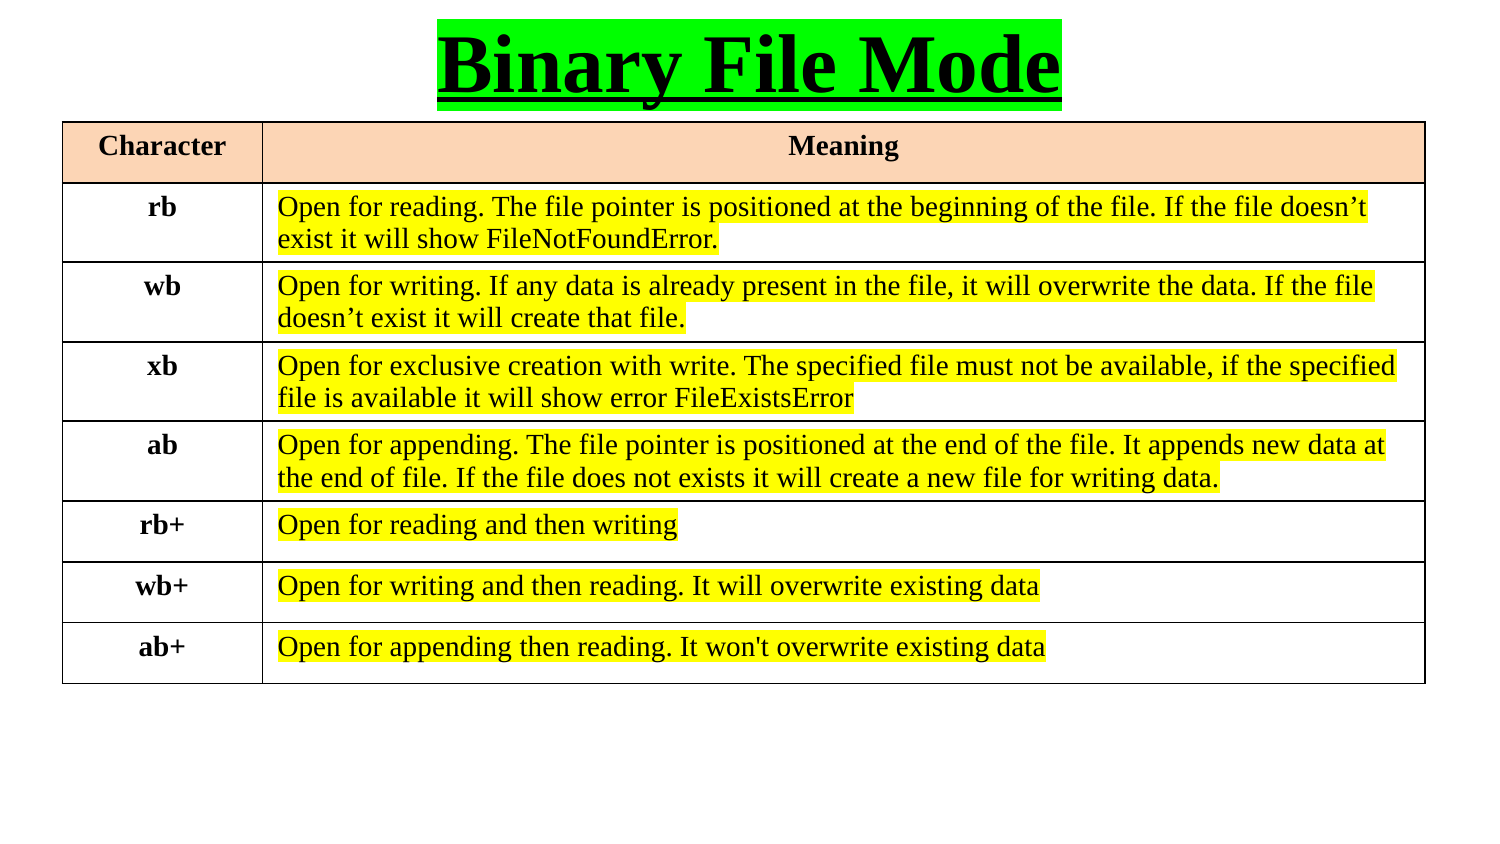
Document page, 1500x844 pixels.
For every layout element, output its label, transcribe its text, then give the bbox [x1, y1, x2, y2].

table_cell Open for reading and then writing [263, 502, 1424, 561]
table_cell ab [63, 422, 262, 500]
table_cell ab+ [63, 623, 262, 683]
table_header Character [63, 123, 262, 182]
table_header Meaning [263, 123, 1424, 182]
table_cell wb [63, 263, 262, 341]
table_cell Open for writing. If any data is already present in the file, it will overwrite the data. If the file doesn’t exist it will create that file. [263, 263, 1424, 341]
table_cell Open for exclusive creation with write. The specified file must not be available, if the specified file is available it will show error FileExistsError [263, 343, 1424, 420]
table_cell rb+ [63, 502, 262, 561]
table_cell Open for writing and then reading. It will overwrite existing data [263, 563, 1424, 622]
table_cell xb [63, 343, 262, 420]
table_cell Open for appending. The file pointer is positioned at the end of the file. It appends new data at the end of file. If the file does not exists it will create a new file for writing data. [263, 422, 1424, 500]
title Binary File Mode [75, 0, 1425, 121]
table_cell rb [63, 184, 262, 261]
table_cell Open for appending then reading. It won't overwrite existing data [263, 623, 1424, 683]
table_cell wb+ [63, 563, 262, 622]
table_cell Open for reading. The file pointer is positioned at the beginning of the file. If the file doesn’t exist it will show FileNotFoundError. [263, 184, 1424, 261]
